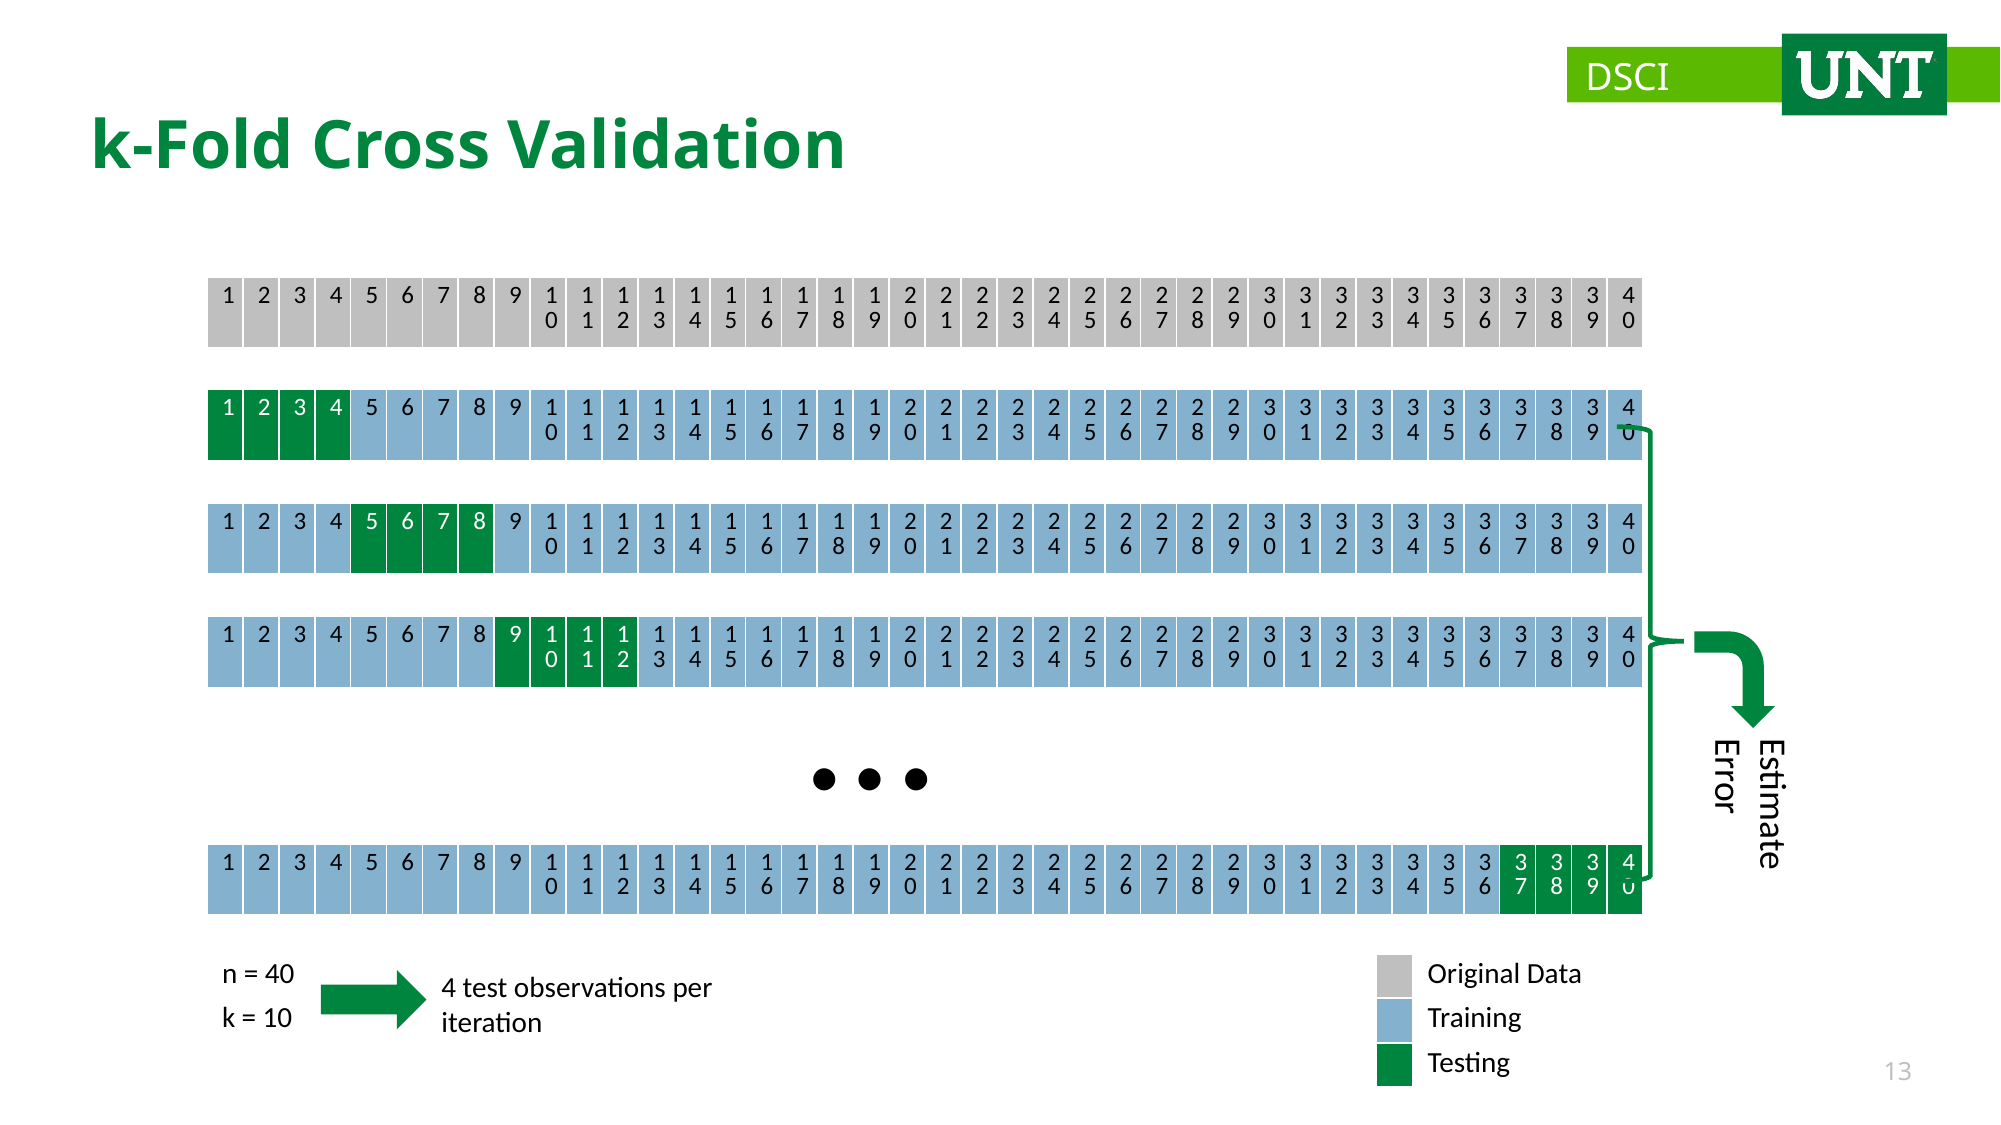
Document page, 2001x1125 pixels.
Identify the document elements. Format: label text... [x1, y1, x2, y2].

table_header 7 [423, 390, 457, 460]
table_header 21 [926, 504, 960, 573]
table_header 15 [711, 390, 745, 460]
table_header 27 [1141, 617, 1176, 687]
table_header 39 [1572, 504, 1606, 573]
table_header 13 [639, 617, 673, 687]
table_header 8 [459, 617, 493, 687]
table_header 24 [1034, 390, 1068, 460]
table_header 26 [1106, 845, 1140, 914]
table_header 34 [1393, 845, 1427, 914]
table_header 39 [1572, 845, 1606, 914]
table_header 10 [531, 278, 565, 347]
table_header 10 [531, 504, 565, 573]
table_header 33 [1357, 617, 1391, 687]
slide_number 13 [1859, 1042, 1937, 1103]
table_header 13 [639, 278, 673, 347]
table_header 5 [351, 617, 386, 687]
table_header 36 [1465, 278, 1499, 347]
table_header 1 [208, 845, 242, 914]
table_header 18 [818, 390, 852, 460]
table_header 31 [1285, 845, 1319, 914]
table_header 12 [603, 845, 637, 914]
table_header 36 [1465, 504, 1499, 573]
table_header 37 [1500, 278, 1535, 347]
table_header 26 [1106, 278, 1140, 347]
table_header 10 [531, 845, 565, 914]
table_header 24 [1034, 504, 1068, 573]
table_header Original Data [1414, 955, 1659, 997]
table_header 31 [1285, 278, 1319, 347]
table_header 23 [998, 278, 1032, 347]
table_header 8 [459, 845, 493, 914]
table_header 9 [495, 845, 529, 914]
table_header 14 [675, 504, 709, 573]
table_header 27 [1141, 504, 1176, 573]
table_header 5 [351, 504, 386, 573]
table_header 13 [639, 845, 673, 914]
table_header 26 [1106, 390, 1140, 460]
table_header 40 [1608, 845, 1642, 914]
table_header 14 [675, 845, 709, 914]
table_header 34 [1393, 504, 1427, 573]
table_header 6 [387, 617, 422, 687]
table_header 12 [603, 390, 637, 460]
table_header 35 [1429, 390, 1463, 460]
table_header 15 [711, 845, 745, 914]
table_header 12 [603, 504, 637, 573]
table_header 25 [1070, 504, 1104, 573]
table_header 19 [854, 845, 888, 914]
table_header 25 [1070, 617, 1104, 687]
table_header 11 [567, 504, 601, 573]
table_header 25 [1070, 278, 1104, 347]
table_cell Testing [1414, 1044, 1659, 1086]
table_header 34 [1393, 617, 1427, 687]
table_header 16 [746, 845, 781, 914]
table_header 28 [1177, 504, 1211, 573]
table_header 28 [1177, 390, 1211, 460]
table_header 29 [1213, 617, 1247, 687]
table_header 19 [854, 278, 888, 347]
table_header 3 [280, 845, 314, 914]
table_header 10 [531, 617, 565, 687]
table_header 16 [746, 504, 781, 573]
table_header 26 [1106, 617, 1140, 687]
table_header 32 [1321, 845, 1355, 914]
table_header 2 [244, 617, 278, 687]
picture [1795, 51, 1938, 99]
table_header 20 [890, 504, 924, 573]
table_header 39 [1572, 390, 1606, 460]
table_header 22 [962, 845, 996, 914]
table_header 31 [1285, 390, 1319, 460]
table_header 20 [890, 390, 924, 460]
table_header 6 [387, 278, 422, 347]
table_header 30 [1249, 390, 1283, 460]
table_header 29 [1213, 845, 1247, 914]
table_cell [1377, 999, 1412, 1042]
table_header 28 [1177, 845, 1211, 914]
table_header 7 [423, 278, 457, 347]
table_header 19 [854, 390, 888, 460]
table_header 30 [1249, 845, 1283, 914]
table_header 38 [1536, 504, 1571, 573]
table_header 4 [316, 504, 350, 573]
table_header 36 [1465, 390, 1499, 460]
table_header 15 [711, 278, 745, 347]
table_header 15 [711, 617, 745, 687]
table_header 38 [1536, 845, 1571, 914]
table_header 14 [675, 617, 709, 687]
table_header 21 [926, 390, 960, 460]
table_header 38 [1536, 617, 1571, 687]
table_header 9 [495, 617, 529, 687]
table_header 32 [1321, 278, 1355, 347]
table_header 14 [675, 278, 709, 347]
table_header 11 [567, 845, 601, 914]
table_header 8 [459, 390, 493, 460]
table_header 1 [208, 390, 242, 460]
table_header 32 [1321, 504, 1355, 573]
table_header 33 [1357, 390, 1391, 460]
table_header 40 [1608, 504, 1616, 573]
table_header 7 [423, 504, 457, 573]
table_header 27 [1141, 845, 1176, 914]
table_header 33 [1357, 278, 1391, 347]
table_header 20 [890, 278, 924, 347]
table_header 27 [1141, 278, 1176, 347]
table_header 18 [818, 845, 852, 914]
table_header 8 [459, 504, 493, 573]
table_header 11 [567, 278, 601, 347]
table_header 1 [208, 504, 242, 573]
table_header 38 [1536, 278, 1571, 347]
table_header 24 [1034, 845, 1068, 914]
table_header 30 [1249, 617, 1283, 687]
table_header 3 [280, 278, 314, 347]
table_cell Training [1414, 999, 1659, 1042]
table_header 34 [1393, 390, 1427, 460]
table_header 13 [639, 390, 673, 460]
table_header 39 [1572, 617, 1606, 687]
table_header 29 [1213, 390, 1247, 460]
table_header 17 [782, 504, 816, 573]
table_header 8 [459, 278, 493, 347]
table_header 22 [974, 617, 996, 687]
table_header 16 [746, 278, 781, 347]
table_header 16 [746, 617, 781, 687]
table_header 24 [1034, 278, 1068, 347]
table_header 30 [1249, 504, 1283, 573]
table_header 40 [1608, 278, 1642, 347]
table_header 4 [316, 617, 350, 687]
table_header 27 [1141, 390, 1176, 460]
table_header 14 [675, 390, 709, 460]
table_header 17 [782, 390, 816, 460]
table_header 37 [1500, 504, 1535, 573]
table_header 3 [280, 504, 314, 573]
table_header 4 [316, 845, 350, 914]
table_header 17 [782, 278, 816, 347]
table_header 2 [244, 390, 278, 460]
table_header 1 [208, 617, 242, 687]
table_header 34 [1393, 278, 1427, 347]
table_header 21 [926, 845, 960, 914]
table_header 12 [603, 278, 637, 347]
table_header 4 [316, 390, 350, 460]
table_header 24 [1034, 617, 1068, 687]
table_header 3 [280, 390, 314, 460]
table_header 37 [1500, 617, 1535, 687]
table_header 36 [1465, 617, 1499, 687]
table_header 23 [998, 617, 1032, 687]
table_header 10 [531, 390, 565, 460]
table_header 29 [1213, 504, 1247, 573]
table_header 5 [351, 390, 386, 460]
text_box … [792, 599, 974, 834]
table_header 25 [1070, 390, 1104, 460]
table_header 17 [782, 617, 792, 687]
table_header 21 [926, 278, 960, 347]
table_header 29 [1213, 278, 1247, 347]
title k-Fold Cross Validation [75, 59, 1786, 234]
table_header 13 [639, 504, 673, 573]
table_header 6 [387, 845, 422, 914]
table_header 35 [1429, 278, 1463, 347]
table_header 39 [1572, 278, 1606, 347]
table_header 31 [1285, 617, 1319, 687]
table_header 7 [423, 845, 457, 914]
table_header 23 [998, 845, 1032, 914]
table_header 30 [1249, 278, 1283, 347]
table_header 36 [1465, 845, 1499, 914]
table_header 7 [423, 617, 457, 687]
table_header 6 [387, 390, 422, 460]
table_header 22 [962, 390, 996, 460]
table_header 3 [280, 617, 314, 687]
table_header 22 [962, 278, 996, 347]
table_header 2 [244, 504, 278, 573]
table_header 18 [818, 504, 852, 573]
table_header 40 [1608, 617, 1616, 687]
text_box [1616, 426, 1806, 891]
table_header 33 [1357, 845, 1391, 914]
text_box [206, 953, 802, 1054]
table_header 23 [998, 504, 1032, 573]
table_header 4 [316, 278, 350, 347]
table_header 9 [495, 390, 529, 460]
table_header 9 [495, 278, 529, 347]
table_header 18 [818, 278, 852, 347]
table_header 28 [1177, 278, 1211, 347]
table_header 16 [746, 390, 781, 460]
table_header 17 [782, 845, 816, 914]
table_header 32 [1321, 617, 1355, 687]
table_header 37 [1500, 845, 1535, 914]
table_header 11 [567, 390, 601, 460]
table_header 35 [1429, 845, 1463, 914]
table_header 6 [387, 504, 422, 573]
table_header 12 [603, 617, 637, 687]
table_header 35 [1429, 504, 1463, 573]
table_header 2 [244, 278, 278, 347]
table_header 1 [208, 278, 242, 347]
table_header 32 [1321, 390, 1355, 460]
table_header 19 [854, 504, 888, 573]
table_header 20 [890, 845, 924, 914]
table_header 38 [1536, 390, 1571, 460]
table_header 35 [1429, 617, 1463, 687]
table_header [1377, 955, 1412, 997]
table_header 11 [567, 617, 601, 687]
table_header 33 [1357, 504, 1391, 573]
table_cell [1377, 1044, 1412, 1086]
table_header 25 [1070, 845, 1104, 914]
table_header 37 [1500, 390, 1535, 460]
table_header 28 [1177, 617, 1211, 687]
table_header 9 [495, 504, 529, 573]
table_header 5 [351, 278, 386, 347]
table_header 2 [244, 845, 278, 914]
table_header 31 [1285, 504, 1319, 573]
table_header 15 [711, 504, 745, 573]
table_header 23 [998, 390, 1032, 460]
table_header 26 [1106, 504, 1140, 573]
table_header 40 [1608, 390, 1642, 460]
table_header 5 [351, 845, 386, 914]
table_header 22 [962, 504, 996, 573]
